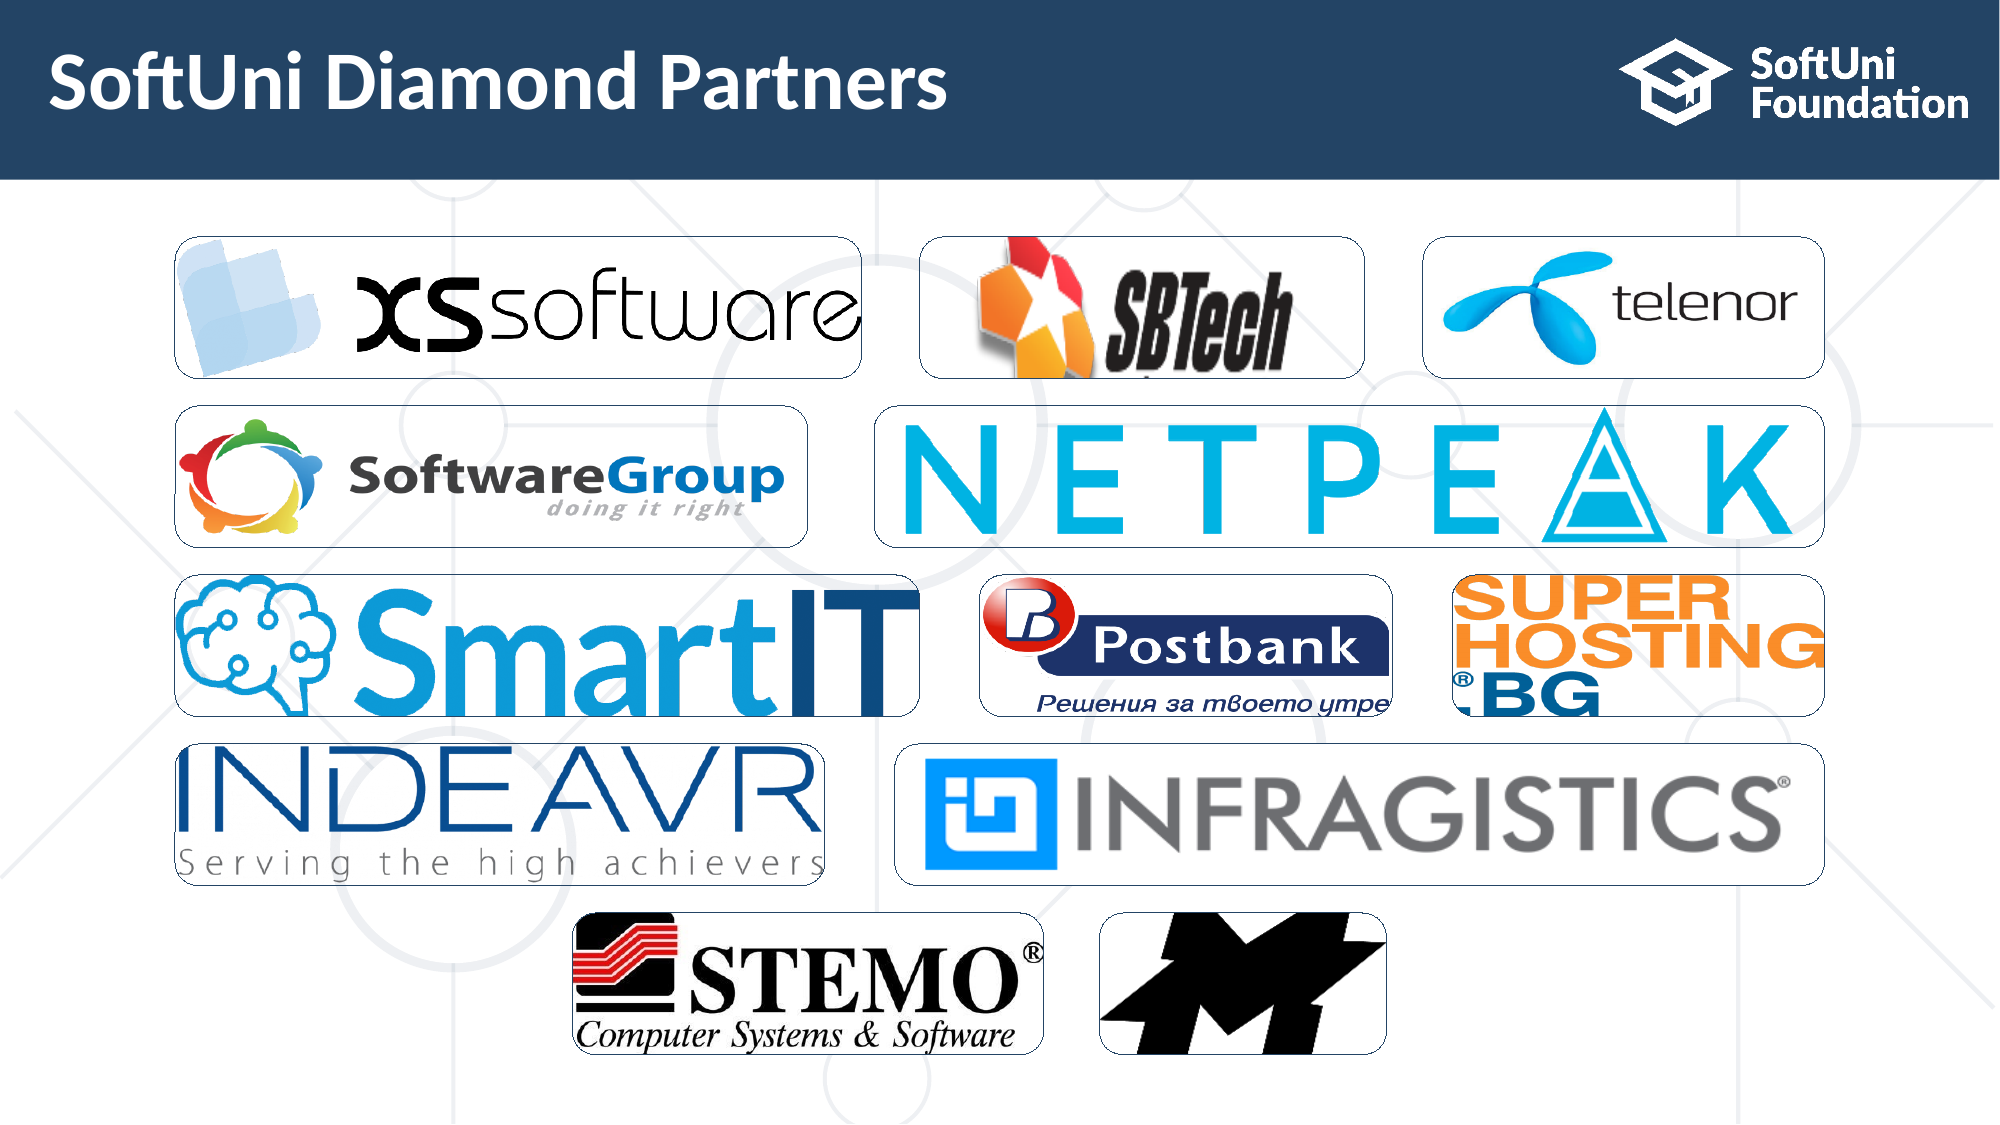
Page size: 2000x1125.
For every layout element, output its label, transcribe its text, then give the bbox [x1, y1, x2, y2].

picture [223, 615, 232, 625]
picture [295, 647, 305, 656]
picture [611, 706, 633, 717]
picture [894, 743, 1825, 886]
picture [264, 614, 273, 625]
picture [174, 743, 826, 886]
picture [516, 642, 545, 717]
picture [1618, 38, 1968, 126]
picture [1451, 574, 1825, 717]
title SoftUni Diamond Partners [31, 16, 1591, 162]
picture [263, 574, 920, 717]
picture [174, 405, 809, 548]
picture [174, 574, 287, 717]
picture [979, 574, 1393, 717]
picture [233, 661, 243, 670]
picture [466, 642, 495, 717]
picture [174, 236, 862, 379]
picture [919, 236, 1365, 379]
picture [595, 678, 625, 702]
picture [873, 405, 1825, 548]
picture [1422, 236, 1825, 379]
picture [572, 912, 1044, 1055]
picture [1099, 912, 1387, 1055]
picture [184, 585, 329, 710]
